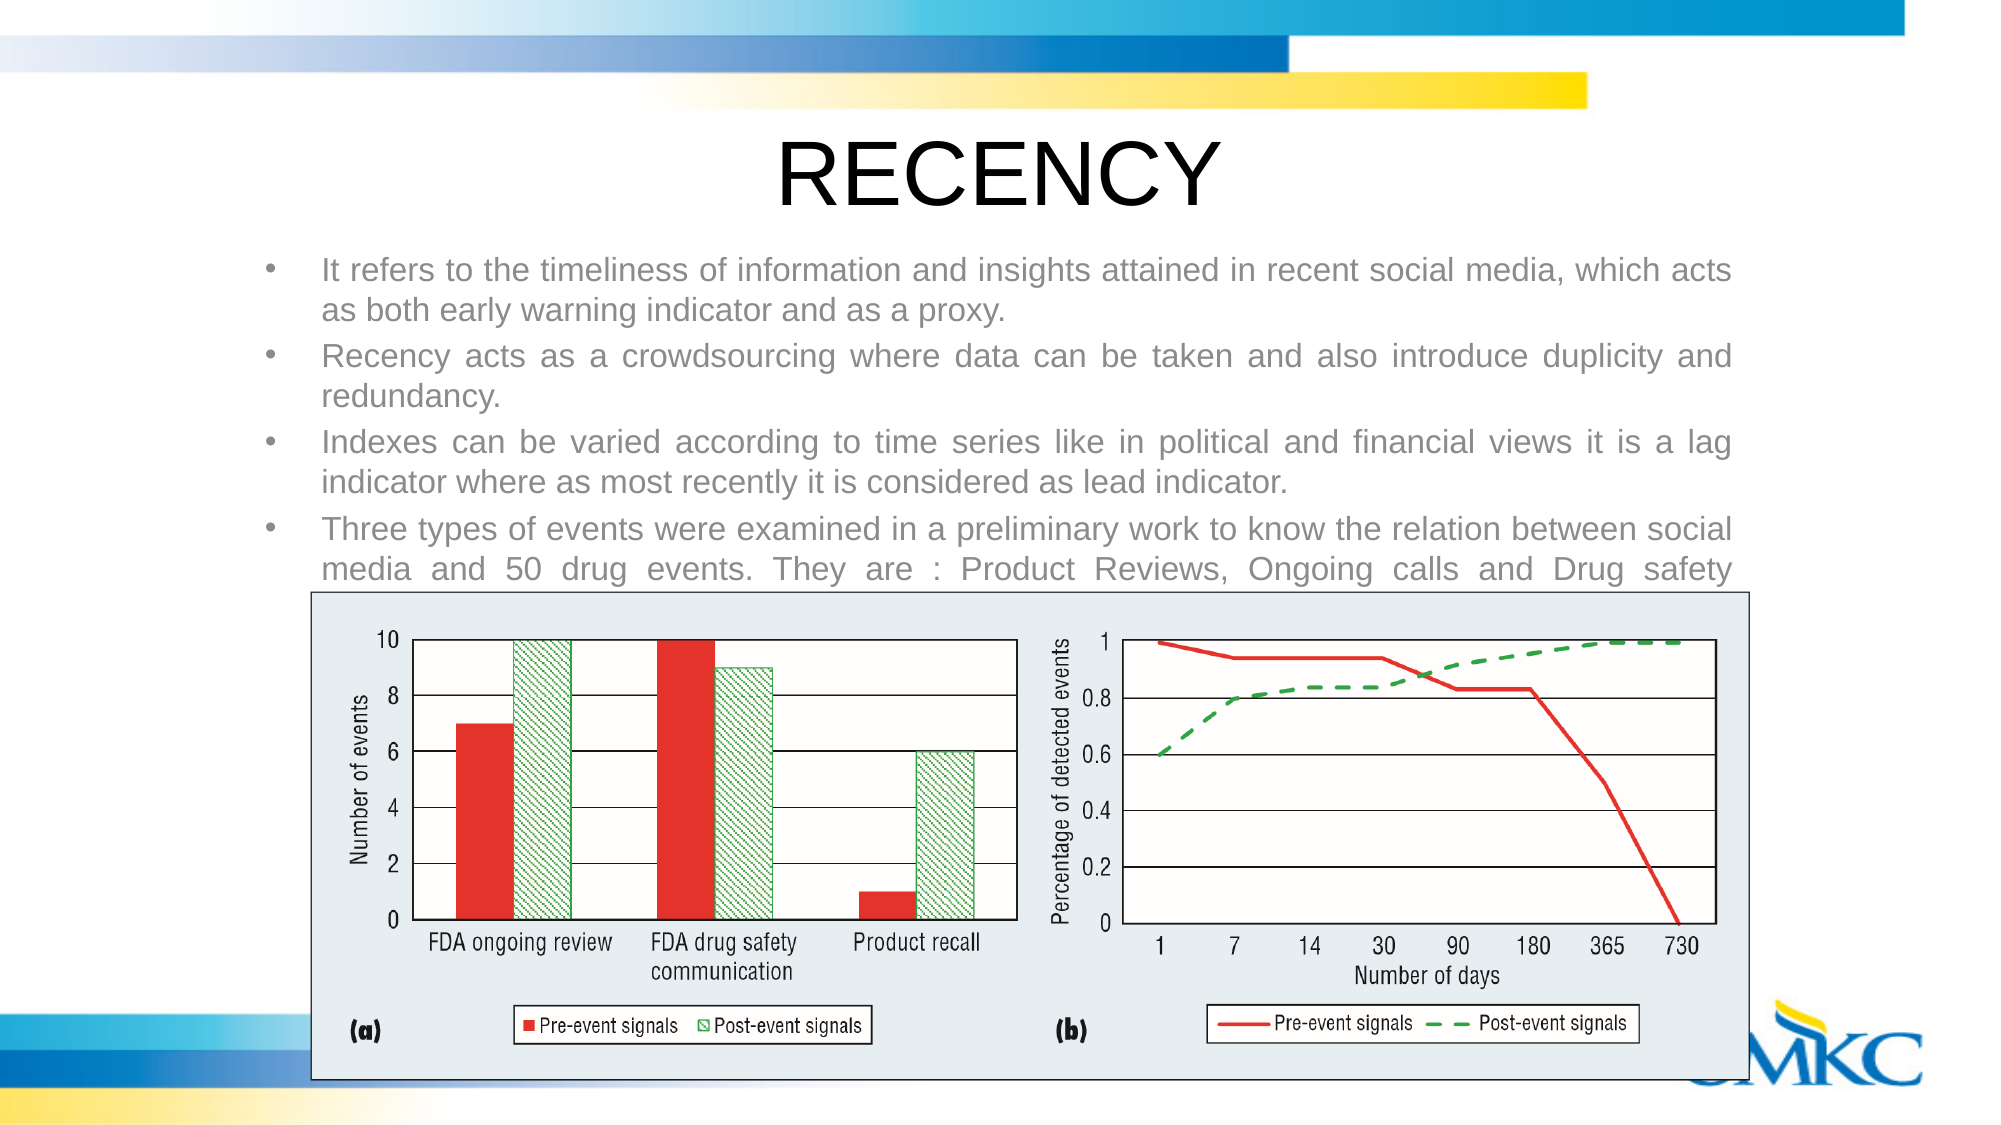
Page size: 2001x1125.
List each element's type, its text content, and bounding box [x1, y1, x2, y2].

subtitle It refers to the timeliness of information and insights attained in recent social media, which acts as both early warning indicator and as a proxy. Recency acts as a crowdsourcing where data can be taken and also introduce duplicity and redundancy. Indexes can be varied according to time series like in political and financial views it is a lag indicator where as most recently it is considered as lead indicator. Three types of events were examined in a preliminary work to know the relation between social media and 50 drug events. They are : Product Reviews, Ongoing calls and Drug safety communications. [249, 240, 1750, 1081]
picture [0, 0, 2001, 1125]
title RECENCY [249, 97, 1750, 240]
